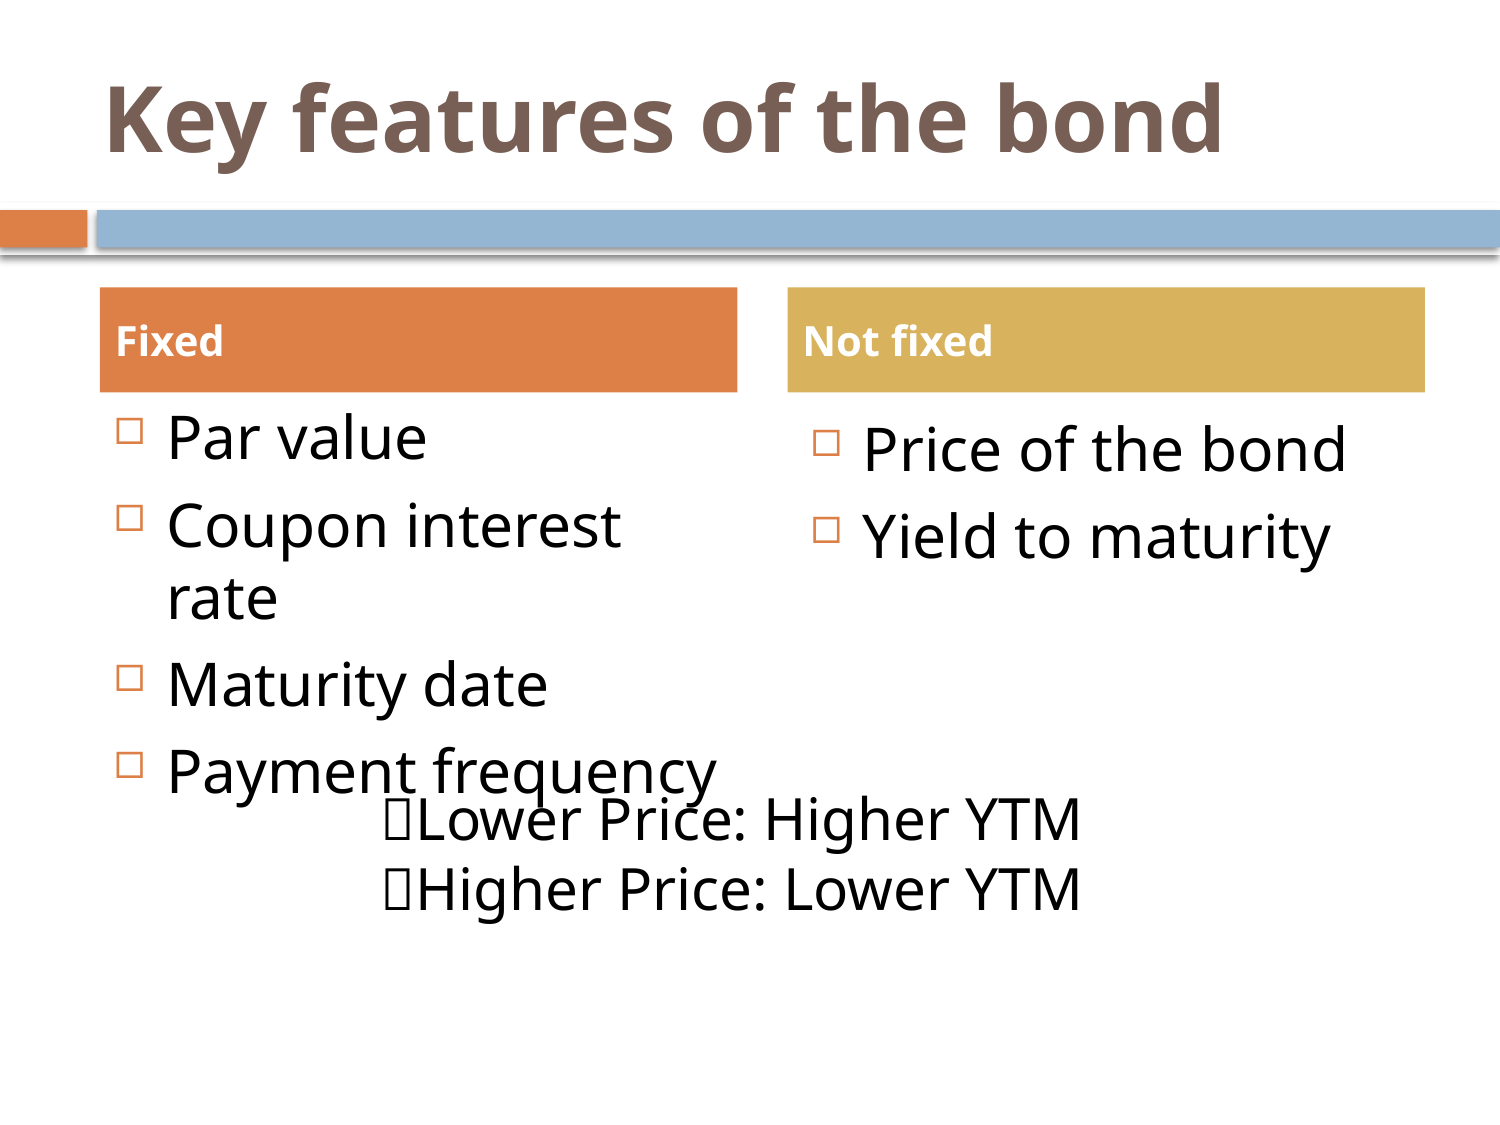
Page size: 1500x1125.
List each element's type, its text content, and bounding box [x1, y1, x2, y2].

list Fixed [99, 287, 738, 392]
list Par value Coupon interest rate Maturity date Payment frequency [99, 392, 762, 917]
title Key features of the bond [87, 44, 1425, 188]
text_box Lower Price: Higher YTM Higher Price: Lower YTM [123, 775, 1341, 930]
list Not fixed [787, 287, 1425, 393]
list Price of the bond Yield to maturity [795, 403, 1459, 905]
